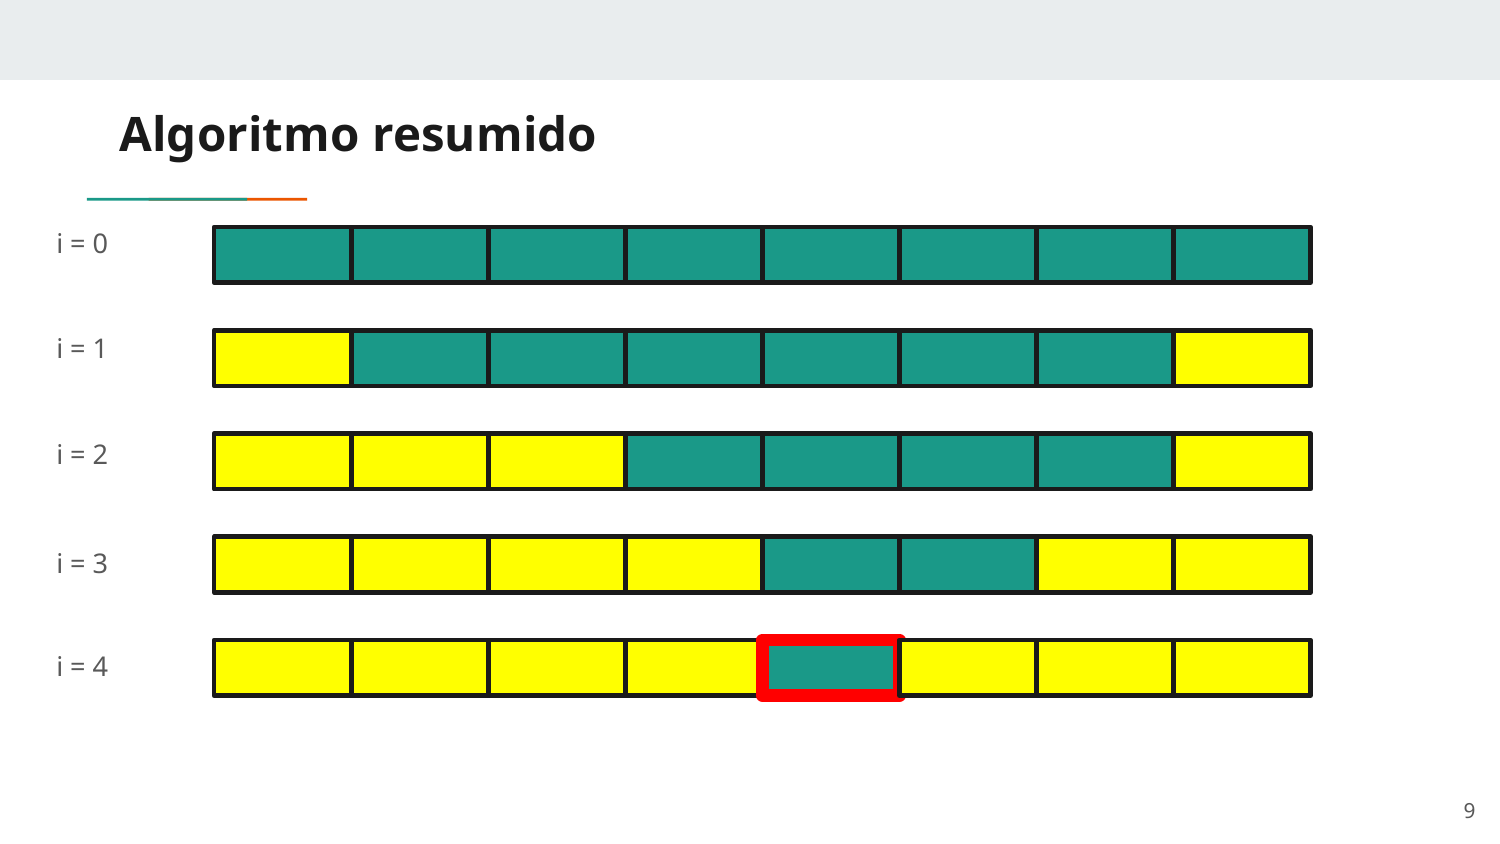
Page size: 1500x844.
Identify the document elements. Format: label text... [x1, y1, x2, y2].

slide_number ‹#› [1400, 779, 1491, 844]
text_box [488, 433, 625, 490]
text_box [762, 227, 899, 283]
text_box [351, 330, 488, 386]
text_box [1173, 536, 1311, 593]
text_box [762, 433, 899, 490]
text_box [899, 433, 1036, 490]
text_box [899, 330, 1036, 386]
text_box [1036, 227, 1173, 283]
text_box [1173, 433, 1311, 490]
text_box [214, 536, 351, 593]
text_box [899, 640, 1036, 696]
text_box [1036, 536, 1173, 593]
text_box [351, 433, 488, 490]
text_box [762, 536, 899, 593]
text_box [214, 433, 351, 490]
text_box [488, 536, 625, 593]
list i = 3 [41, 526, 155, 603]
text_box [899, 536, 1036, 593]
text_box [488, 640, 625, 696]
text_box [351, 227, 488, 283]
list i = 2 [41, 417, 155, 495]
text_box [214, 227, 351, 283]
text_box [899, 227, 1036, 283]
text_box [1036, 640, 1173, 696]
text_box [625, 227, 762, 283]
text_box [625, 433, 762, 490]
text_box [762, 330, 899, 386]
text_box [1173, 640, 1311, 696]
text_box [214, 640, 351, 696]
text_box [488, 330, 625, 386]
text_box [625, 536, 762, 593]
text_box [625, 330, 762, 386]
text_box [351, 536, 488, 593]
list i = 4 [41, 629, 155, 707]
text_box [1036, 433, 1173, 490]
text_box [625, 640, 762, 696]
text_box [1173, 330, 1311, 386]
text_box [214, 330, 351, 386]
text_box [762, 640, 899, 696]
list i = 1 [41, 312, 155, 389]
list i = 0 [41, 206, 155, 283]
text_box [351, 640, 488, 696]
text_box [1036, 330, 1173, 386]
title Algoritmo resumido [104, 88, 1366, 177]
text_box [488, 227, 625, 283]
text_box [1173, 227, 1311, 283]
